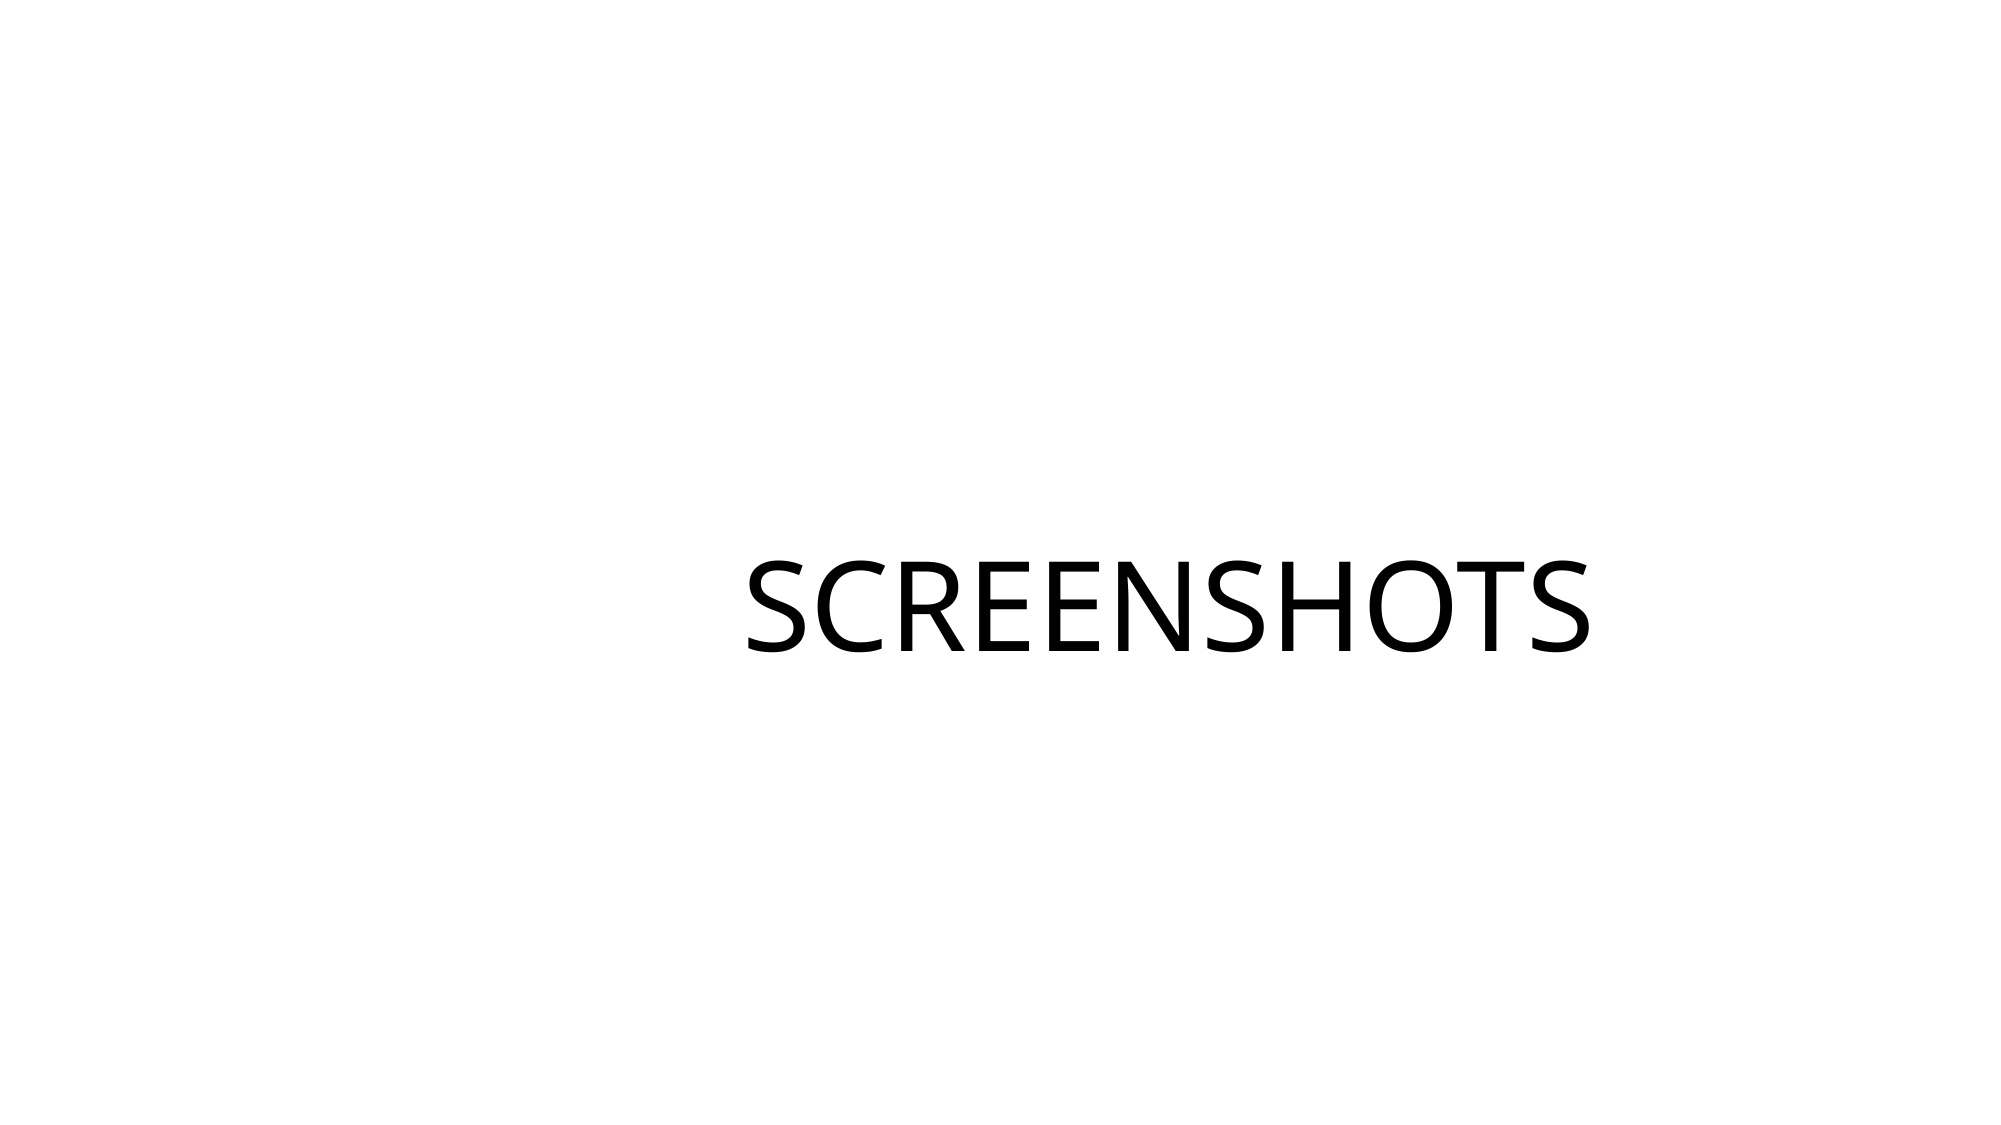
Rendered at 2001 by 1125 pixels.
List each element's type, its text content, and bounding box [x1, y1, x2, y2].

title SCREENSHOTS [207, 280, 1862, 686]
